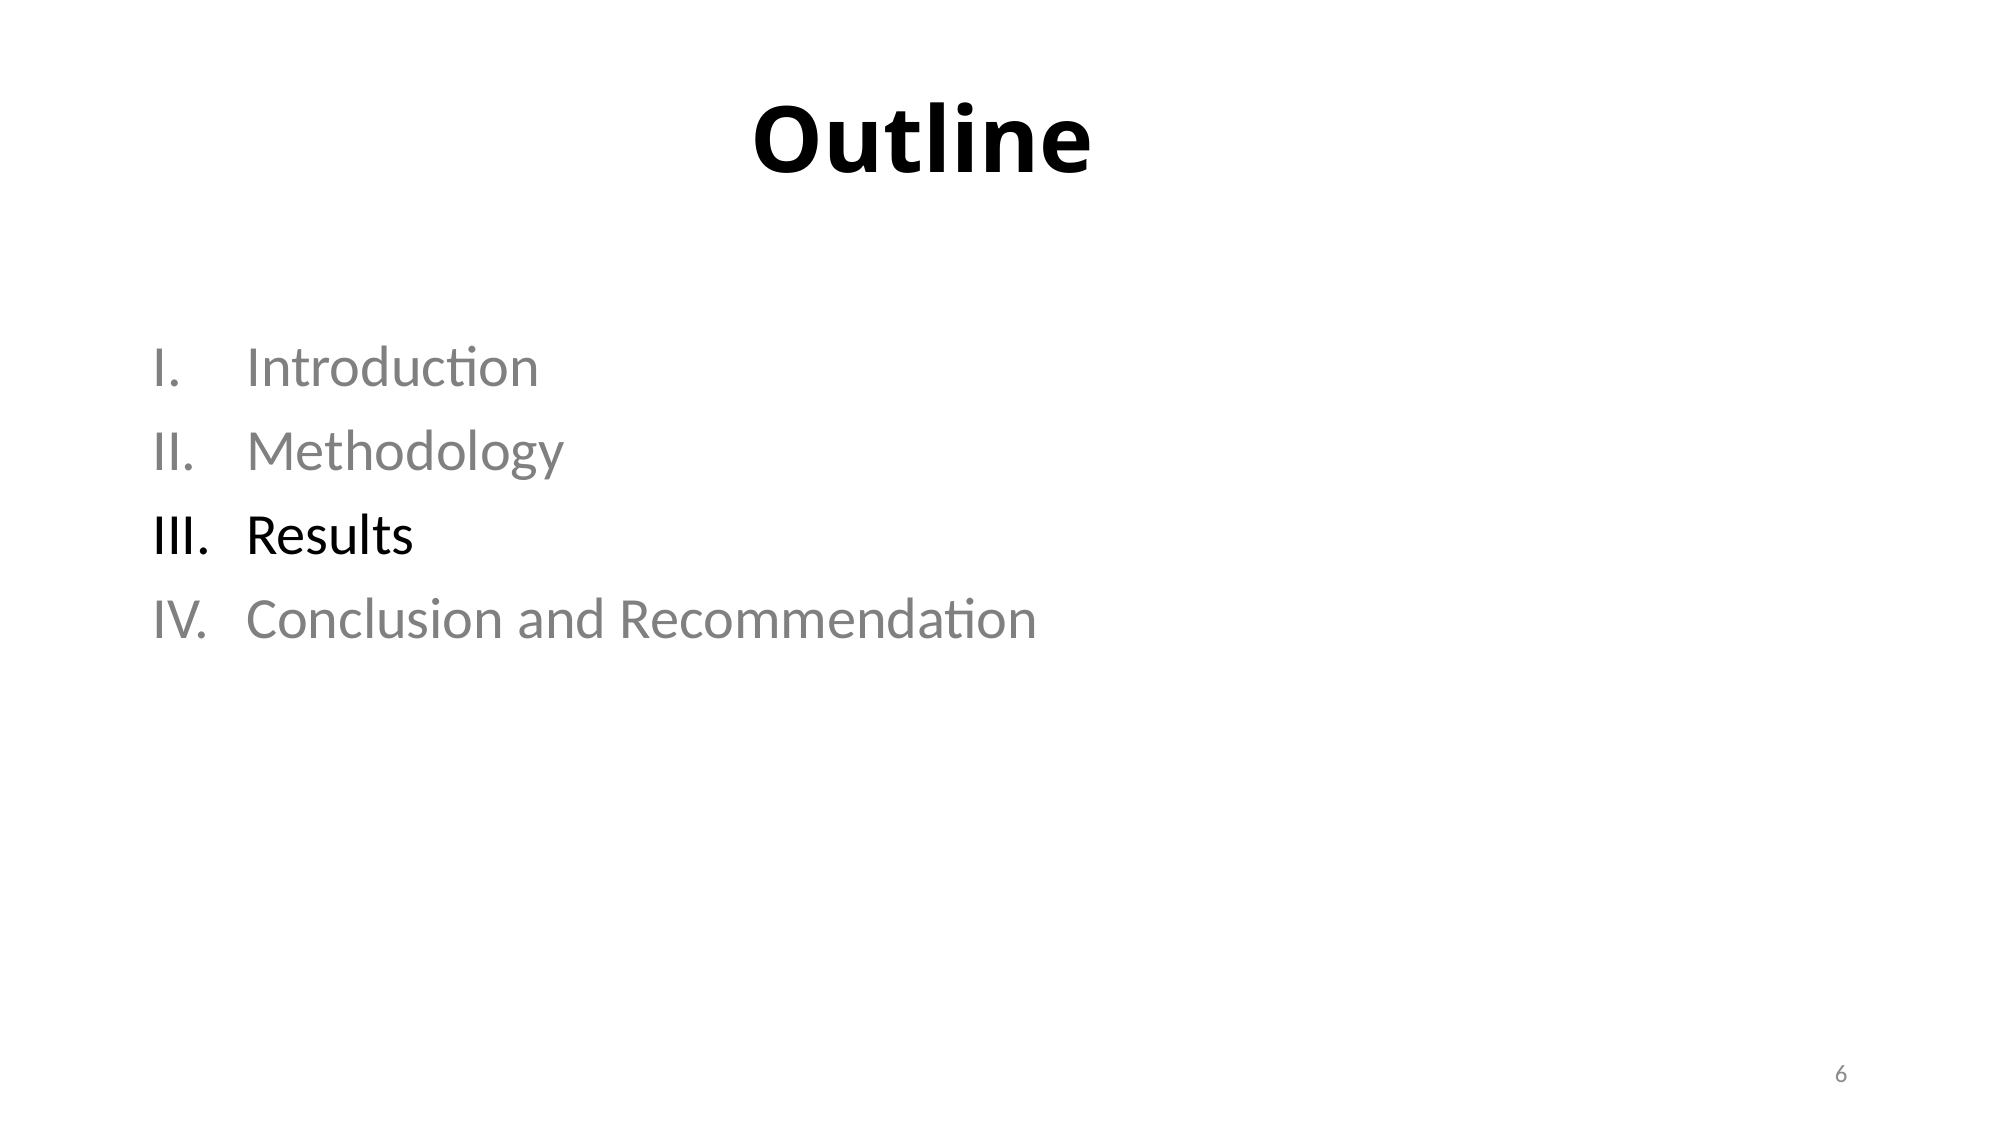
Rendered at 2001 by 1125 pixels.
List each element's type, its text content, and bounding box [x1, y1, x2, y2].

list Introduction Methodology Results Conclusion and Recommendation [137, 328, 1863, 1043]
slide_number 6 [1412, 1042, 1863, 1103]
title Outline [59, 34, 1785, 252]
